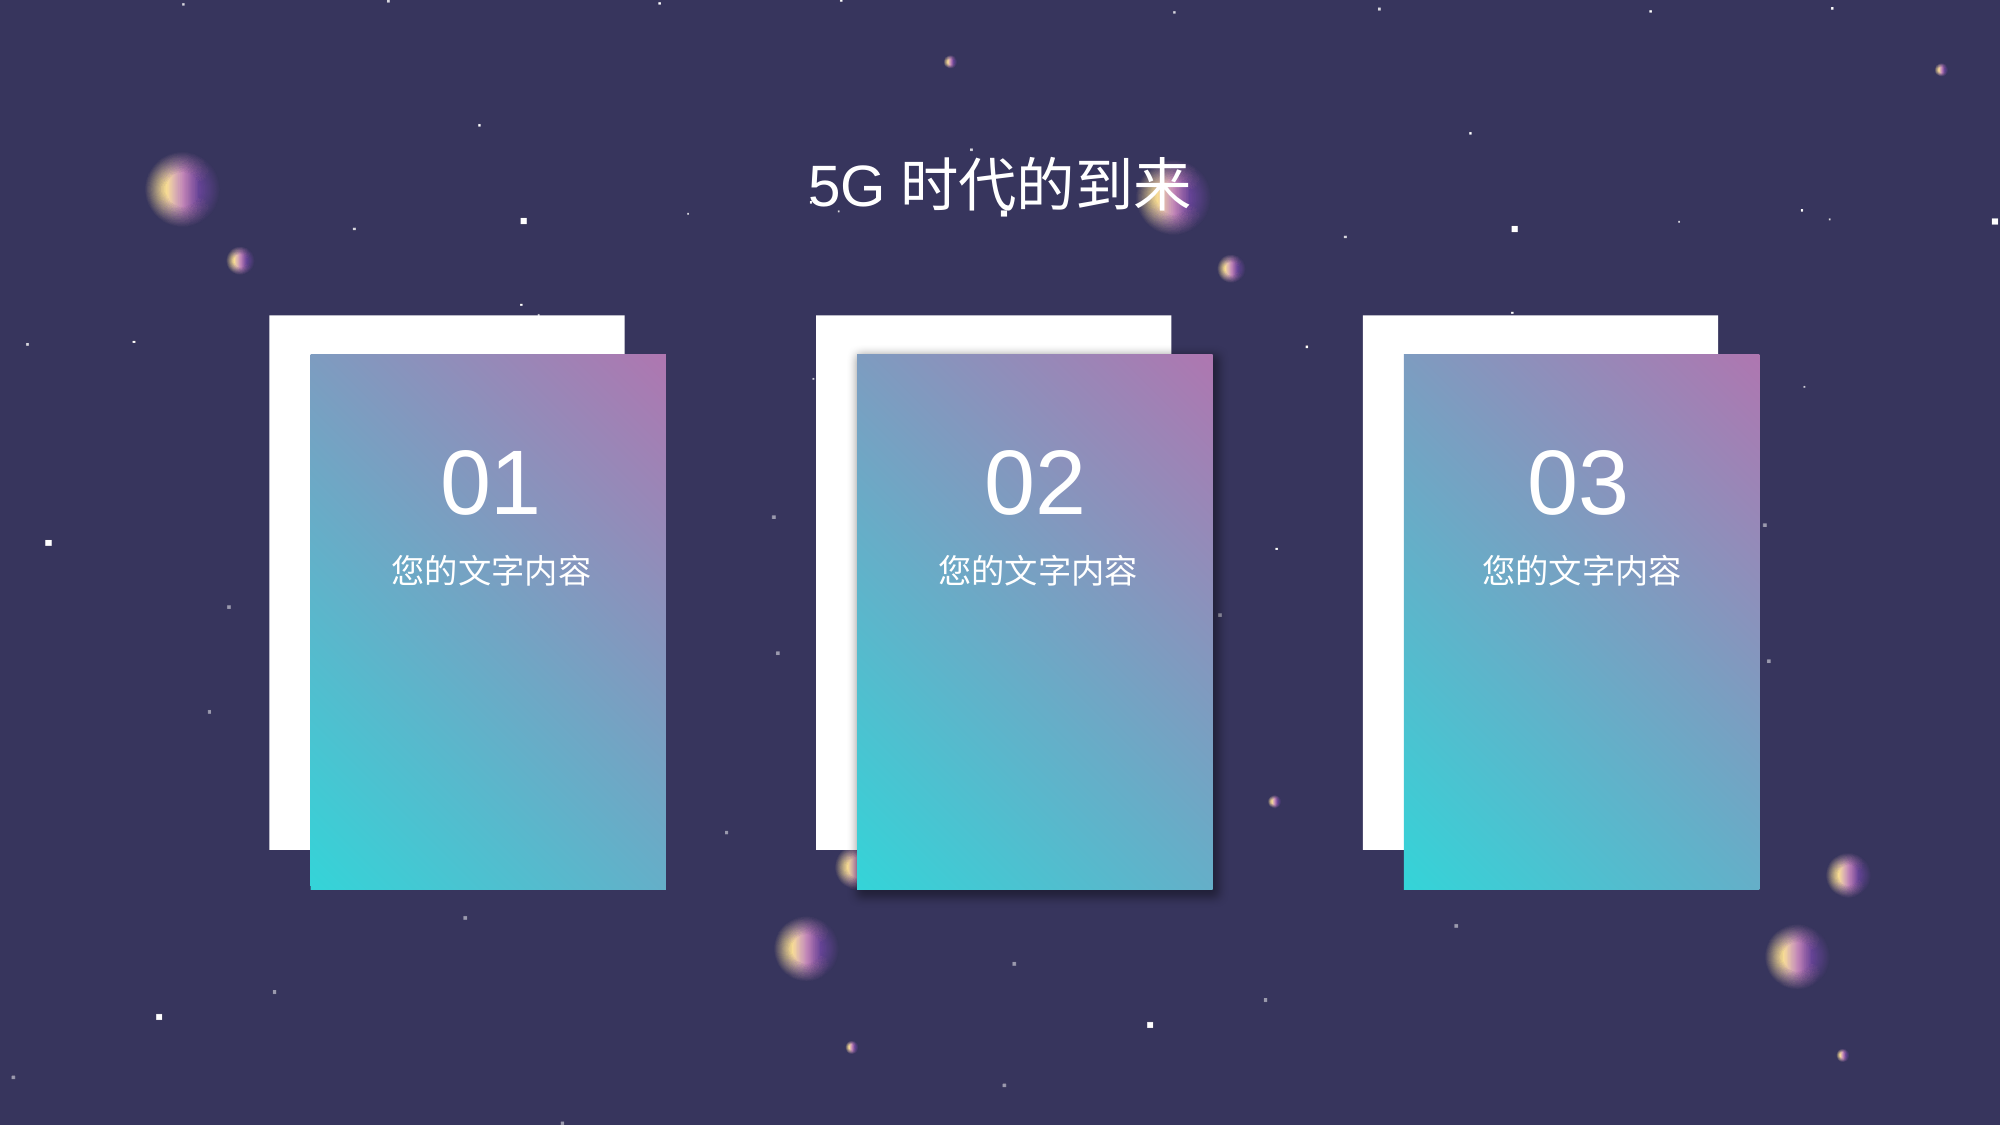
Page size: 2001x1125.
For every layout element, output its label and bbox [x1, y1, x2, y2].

picture [0, 0, 2000, 1125]
text_box [1362, 315, 1760, 890]
text_box [816, 315, 1213, 890]
text_box [269, 315, 666, 890]
